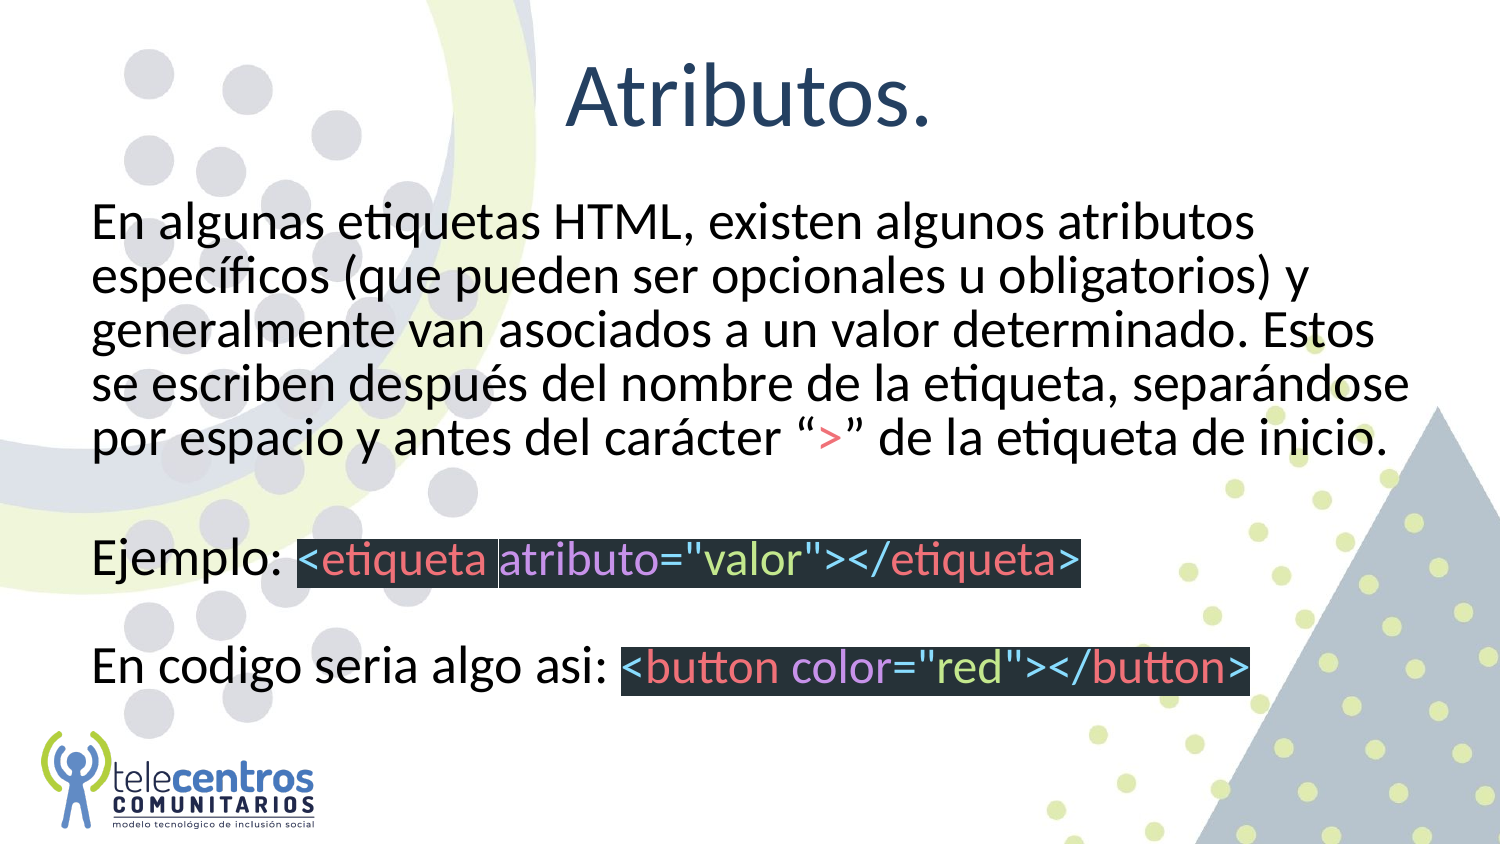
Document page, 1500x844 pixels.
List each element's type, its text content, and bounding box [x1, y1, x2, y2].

picture [0, 0, 1500, 844]
list En algunas etiquetas HTML, existen algunos atributos específicos (que pueden ser opcionales u obligatorios) y generalmente van asociados a un valor determinado. Estos se escriben después del nombre de la etiqueta, separándose por espacio y antes del carácter “>” de la etiqueta de inicio. Ejemplo: <etiqueta atributo="valor"></etiqueta> En codigo seria algo asi: <button color="red"></button> [76, 191, 1427, 749]
title Atributos. [75, 33, 1425, 175]
